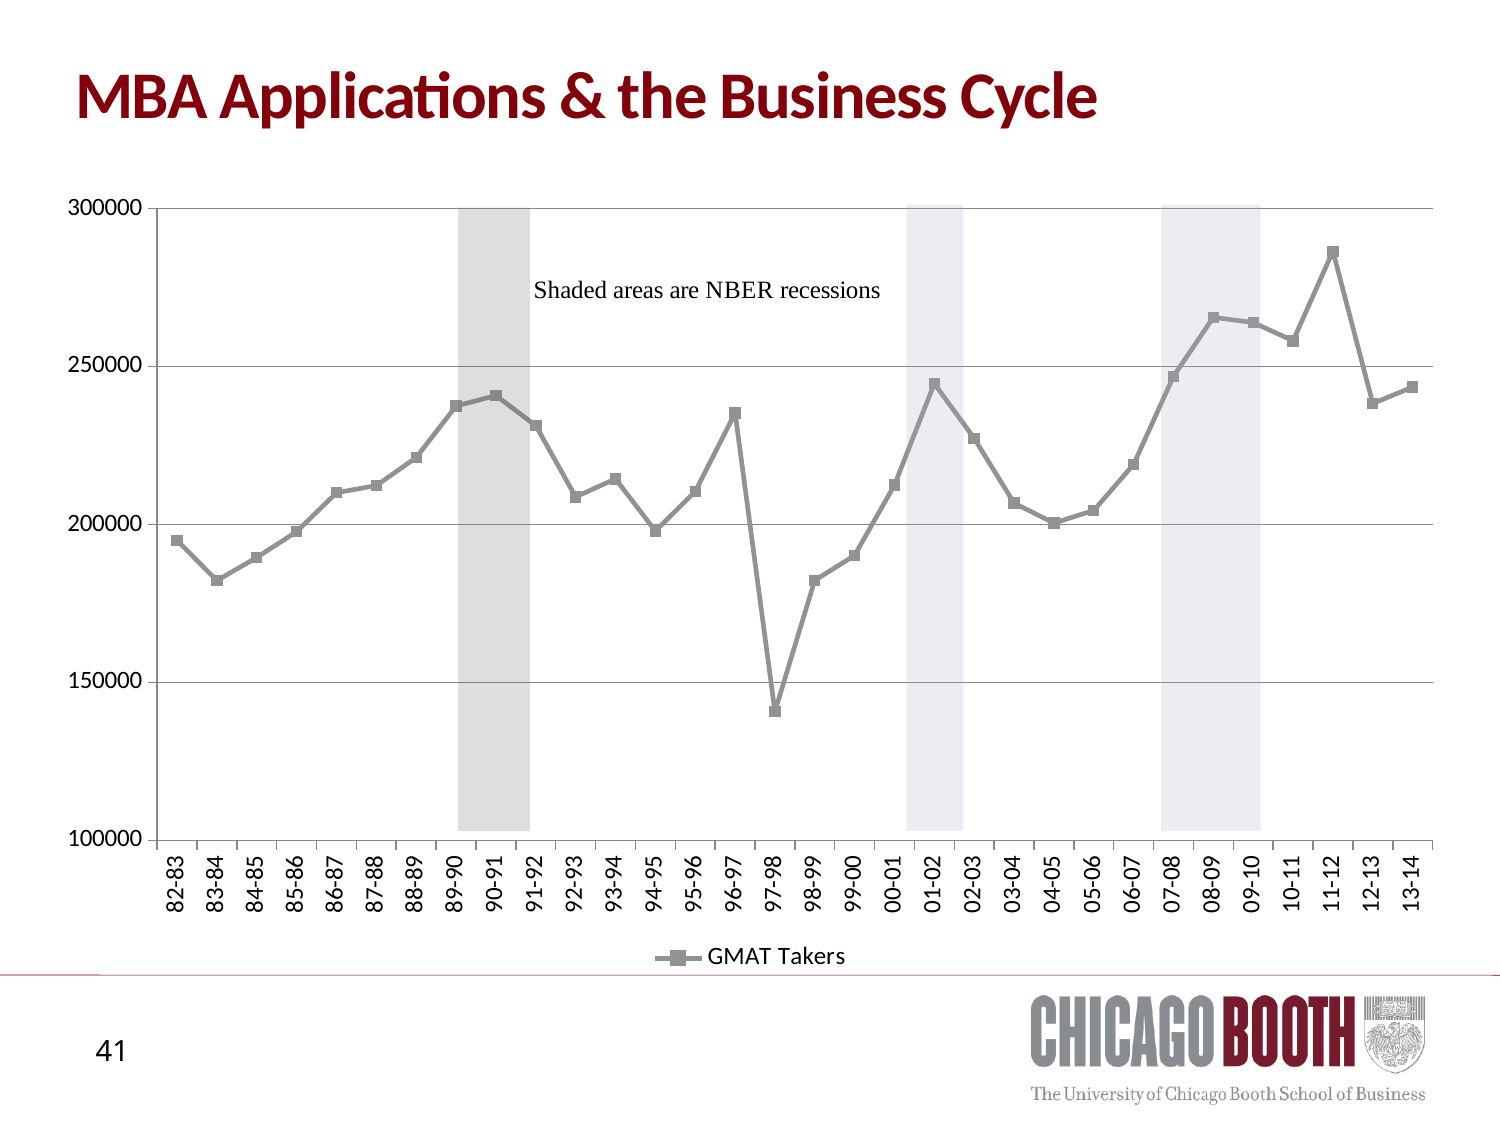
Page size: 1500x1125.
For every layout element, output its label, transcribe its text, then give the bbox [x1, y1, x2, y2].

chart [38, 179, 1462, 978]
title MBA Applications & the Business Cycle [74, 43, 1426, 134]
picture [1031, 995, 1425, 1105]
